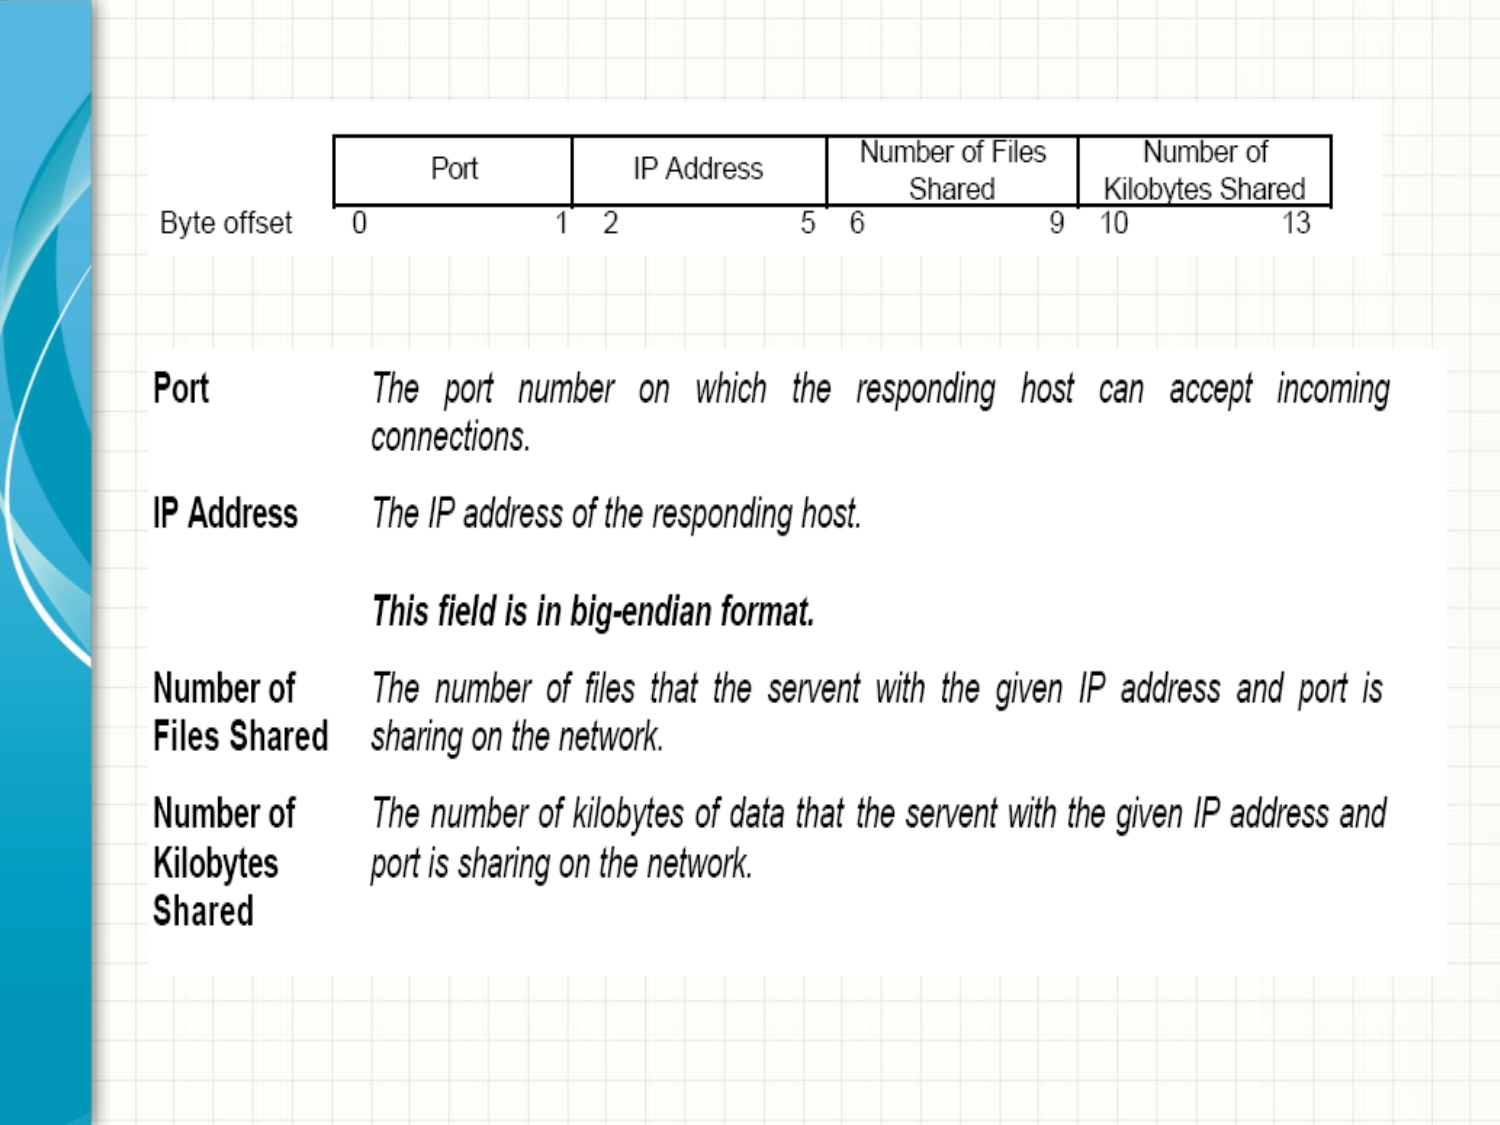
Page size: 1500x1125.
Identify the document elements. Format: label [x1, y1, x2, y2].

picture [0, 0, 1500, 1125]
list [147, 101, 1383, 256]
